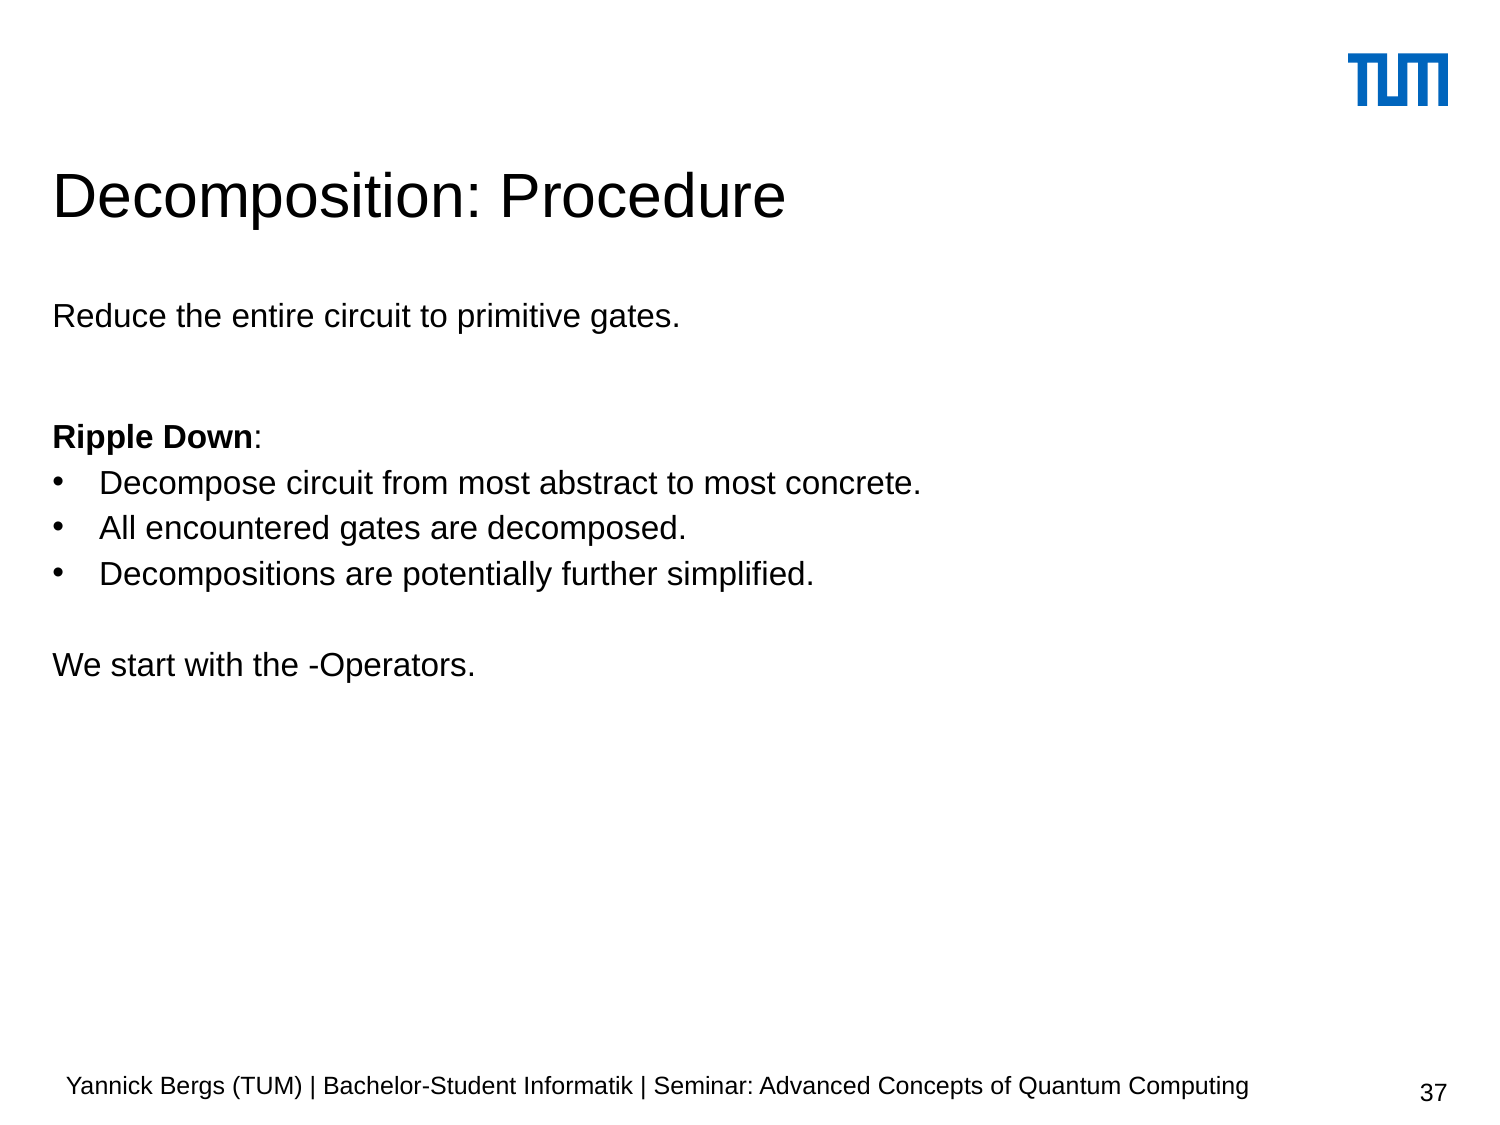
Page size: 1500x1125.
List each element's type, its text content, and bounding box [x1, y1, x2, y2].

text_box Yannick Bergs (TUM) | Bachelor-Student Informatik | Seminar: Advanced Concepts of Quantum Computing [51, 1061, 1294, 1122]
slide_number 37 [1294, 1061, 1448, 1122]
title Decomposition: Procedure [52, 162, 1449, 231]
list Reduce the entire circuit to primitive gates. [52, 288, 1449, 407]
